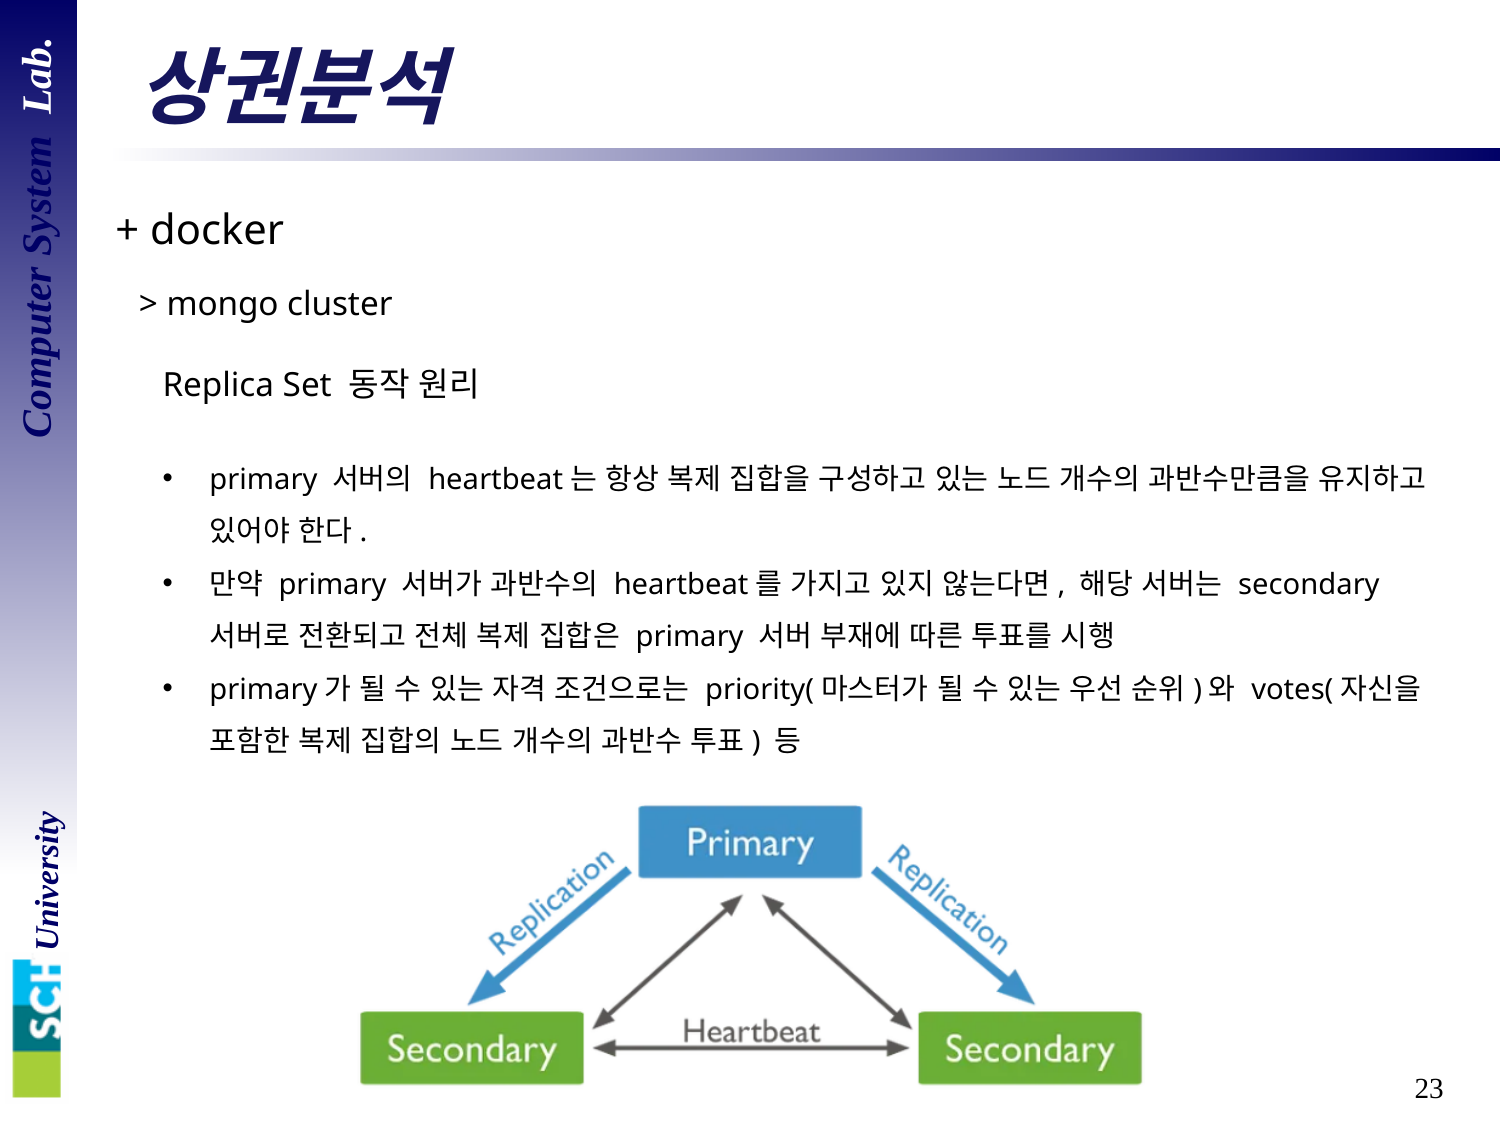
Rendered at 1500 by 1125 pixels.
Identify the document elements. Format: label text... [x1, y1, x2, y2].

picture [5, 952, 69, 1104]
text_box + docker [100, 157, 1379, 274]
text_box Replica Set 동작 원리 primary 서버의 heartbeat는 항상 복제 집합을 구성하고 있는 노드 개수의 과반수만큼을 유지하고 있어야 한다. 만약 primary 서버가 과반수의 heartbeat를 가지고 있지 않는다면, 해당 서버는 secondary 서버로 전환되고 전체 복제 집합은 primary 서버 부재에 따른 투표를 시행 primary가 될 수 있는 자격 조건으로는 priority(마스터가 될 수 있는 우선 순위)와 votes(자신을 포함한 복제 집합의 노드 개수의 과반수 투표) 등 [147, 314, 1486, 806]
text_box > mongo cluster [123, 270, 1462, 333]
picture [342, 759, 1158, 1100]
title 상권분석 [123, 25, 1460, 143]
